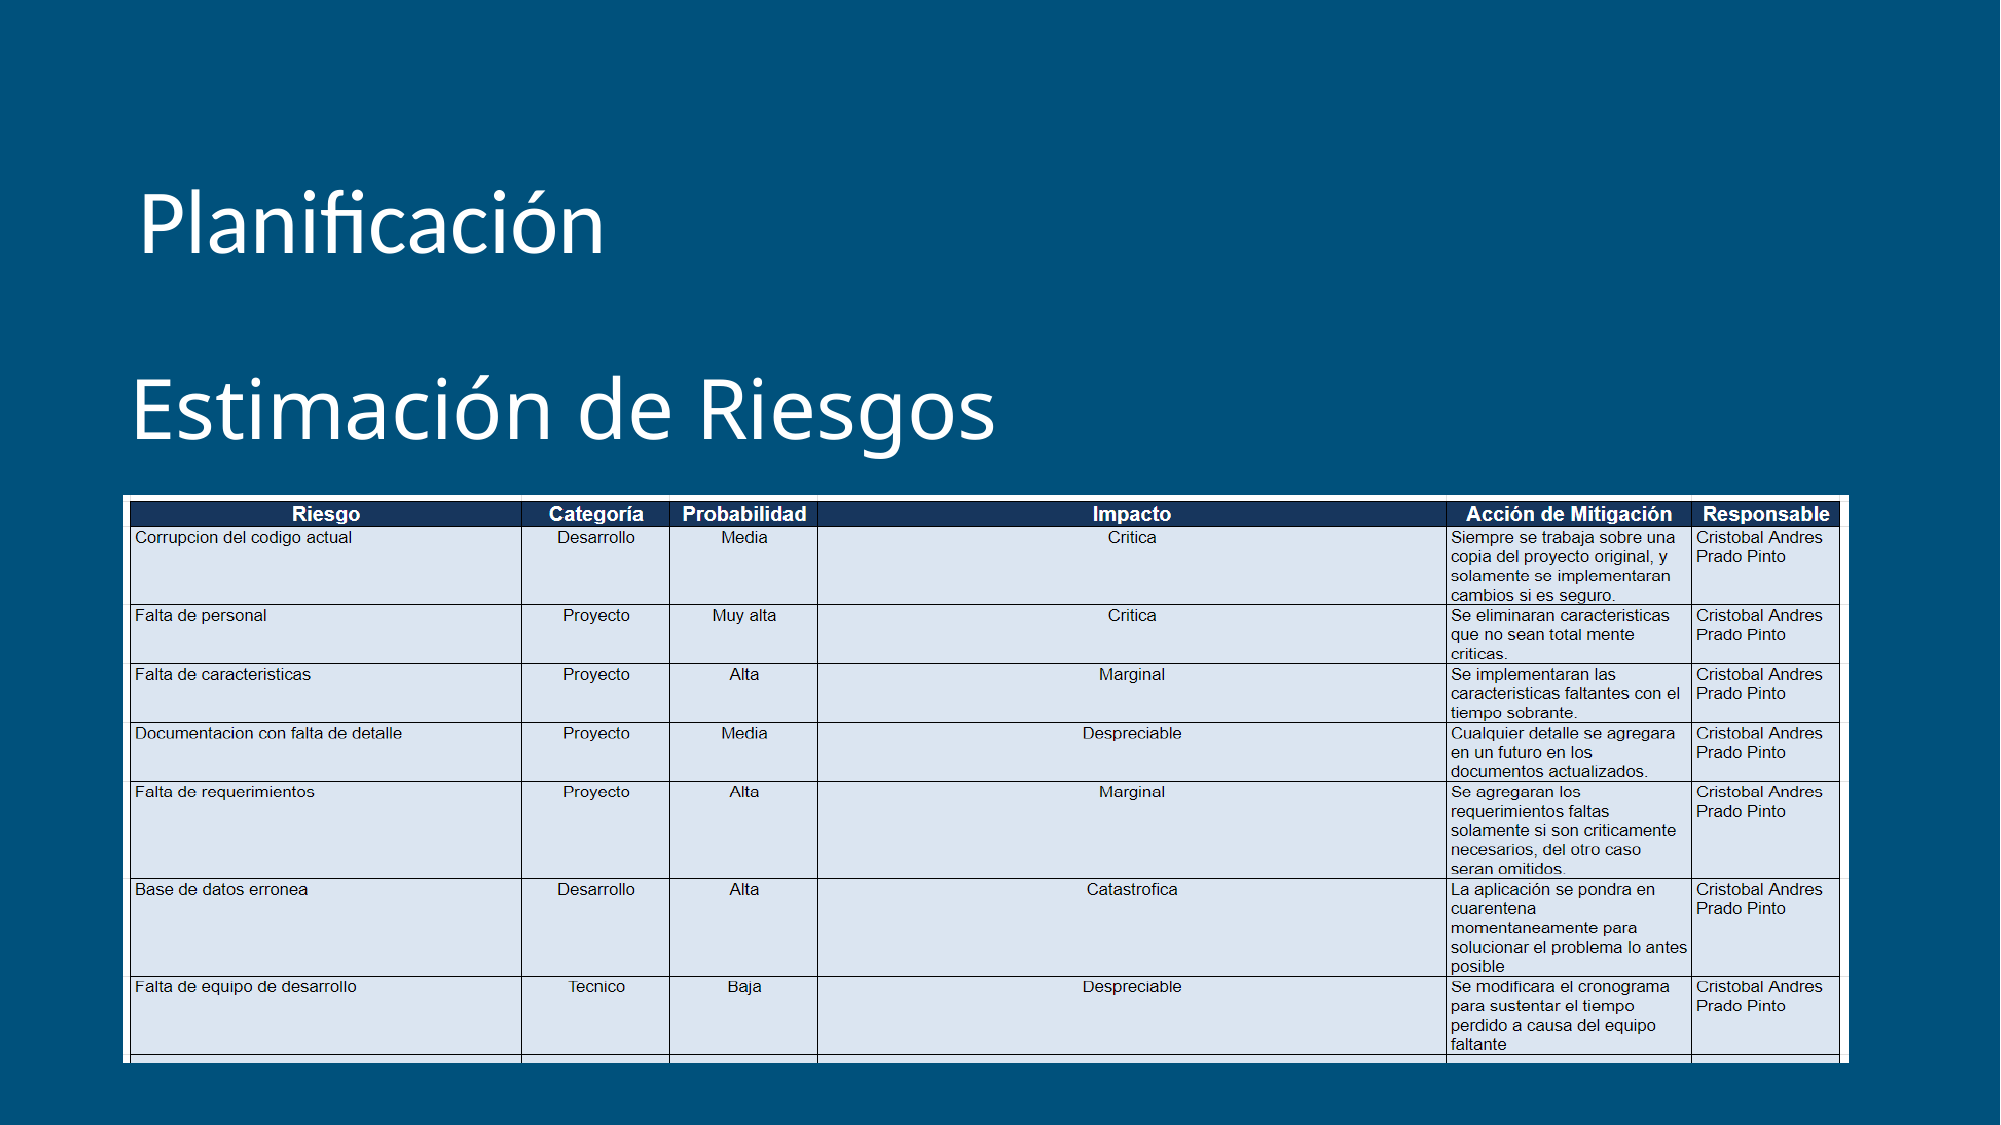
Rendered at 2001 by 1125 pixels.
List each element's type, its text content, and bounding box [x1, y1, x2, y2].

title Estimación de Riesgos [114, 303, 1840, 522]
picture [124, 496, 1848, 1062]
text_box Planificación [123, 115, 1849, 333]
